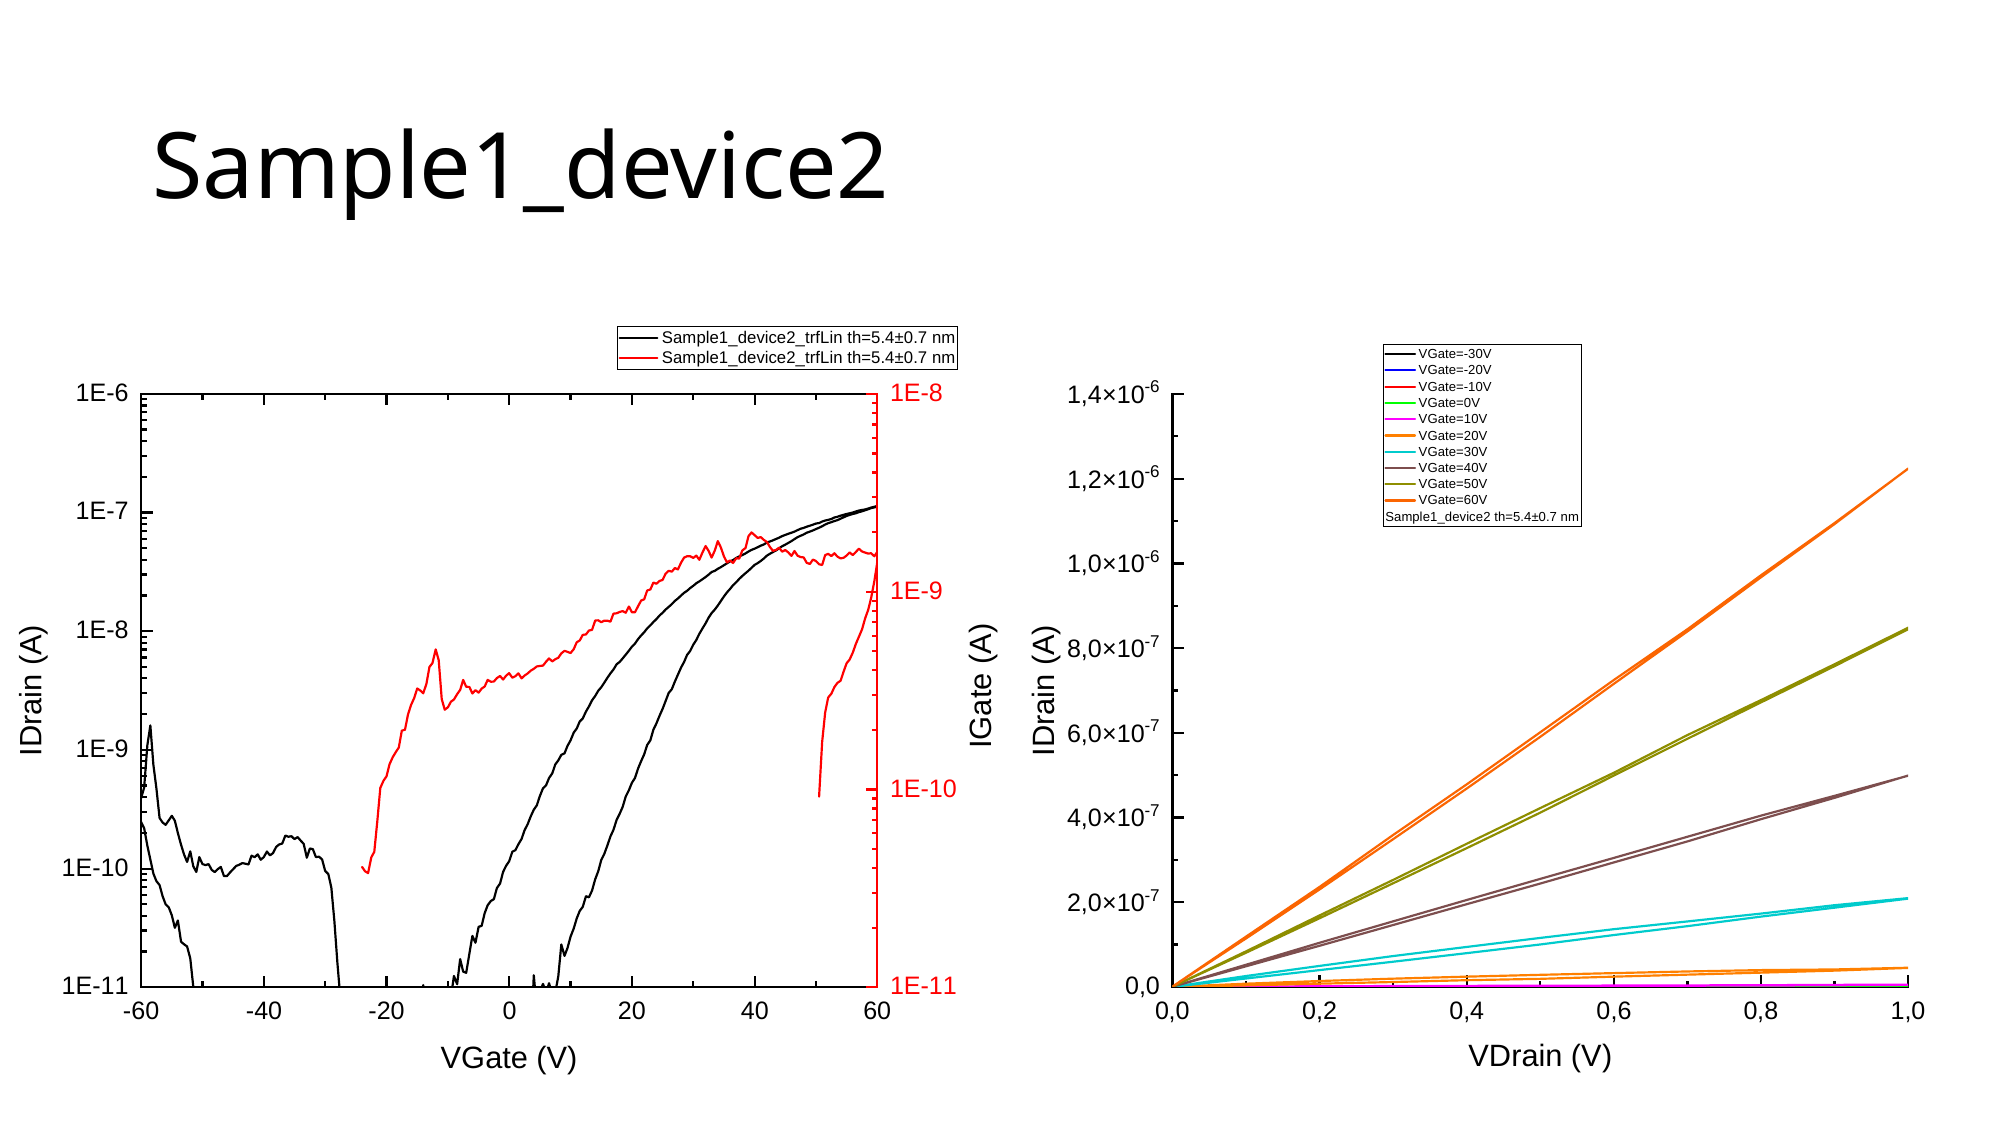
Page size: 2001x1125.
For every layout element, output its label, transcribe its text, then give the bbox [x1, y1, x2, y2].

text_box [1029, 298, 2000, 1125]
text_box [0, 298, 1029, 1125]
title Sample1_device2 [137, 59, 1863, 278]
